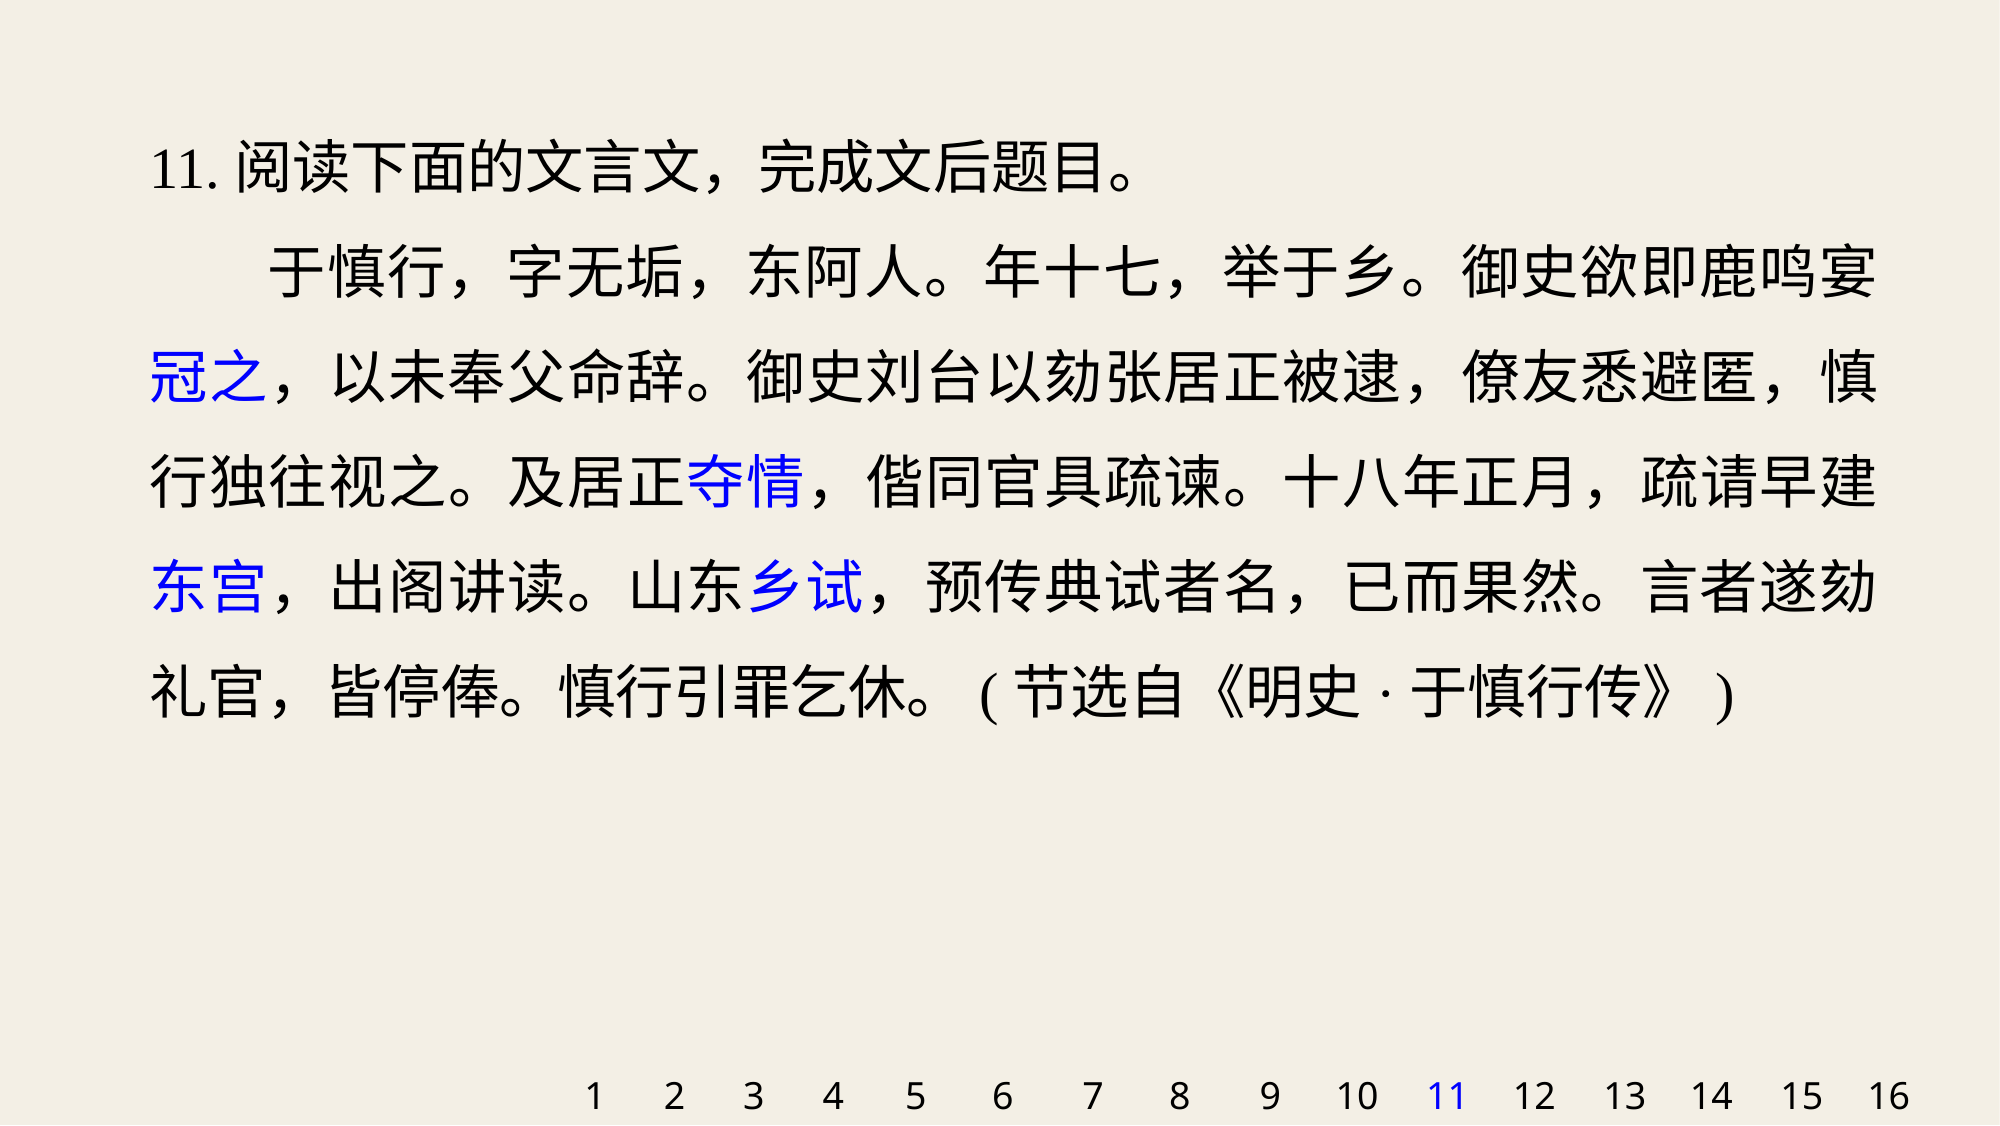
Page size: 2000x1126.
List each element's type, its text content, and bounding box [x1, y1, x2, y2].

text_box 13 [1592, 1046, 1658, 1126]
text_box 9 [1237, 1046, 1303, 1126]
text_box 16 [1856, 1046, 1922, 1126]
text_box 15 [1769, 1046, 1835, 1126]
text_box 7 [1060, 1046, 1126, 1126]
text_box 10 [1324, 1046, 1390, 1126]
text_box 3 [721, 1046, 787, 1126]
text_box 14 [1679, 1046, 1744, 1126]
text_box 11 [1415, 1046, 1480, 1126]
text_box 4 [800, 1046, 866, 1126]
text_box 5 [883, 1046, 949, 1126]
text_box 12 [1501, 1046, 1567, 1126]
text_box 6 [970, 1046, 1036, 1126]
text_box 1 [562, 1046, 628, 1126]
text_box 2 [642, 1046, 708, 1126]
text_box 11.阅读下面的文言文，完成文后题目。 于慎行，字无垢，东阿人。年十七，举于乡。御史欲即鹿鸣宴冠之，以未奉父命辞。御史刘台以劾张居正被逮，僚友悉避匿，慎行独往视之。及居正夺情，偕同官具疏谏。十八年正月，疏请早建东宫，出阁讲读。山东乡试，预传典试者名，已而果然。言者遂劾礼官，皆停俸。慎行引罪乞休。(节选自《明史·于慎行传》) [129, 85, 1898, 735]
text_box 8 [1147, 1046, 1213, 1126]
